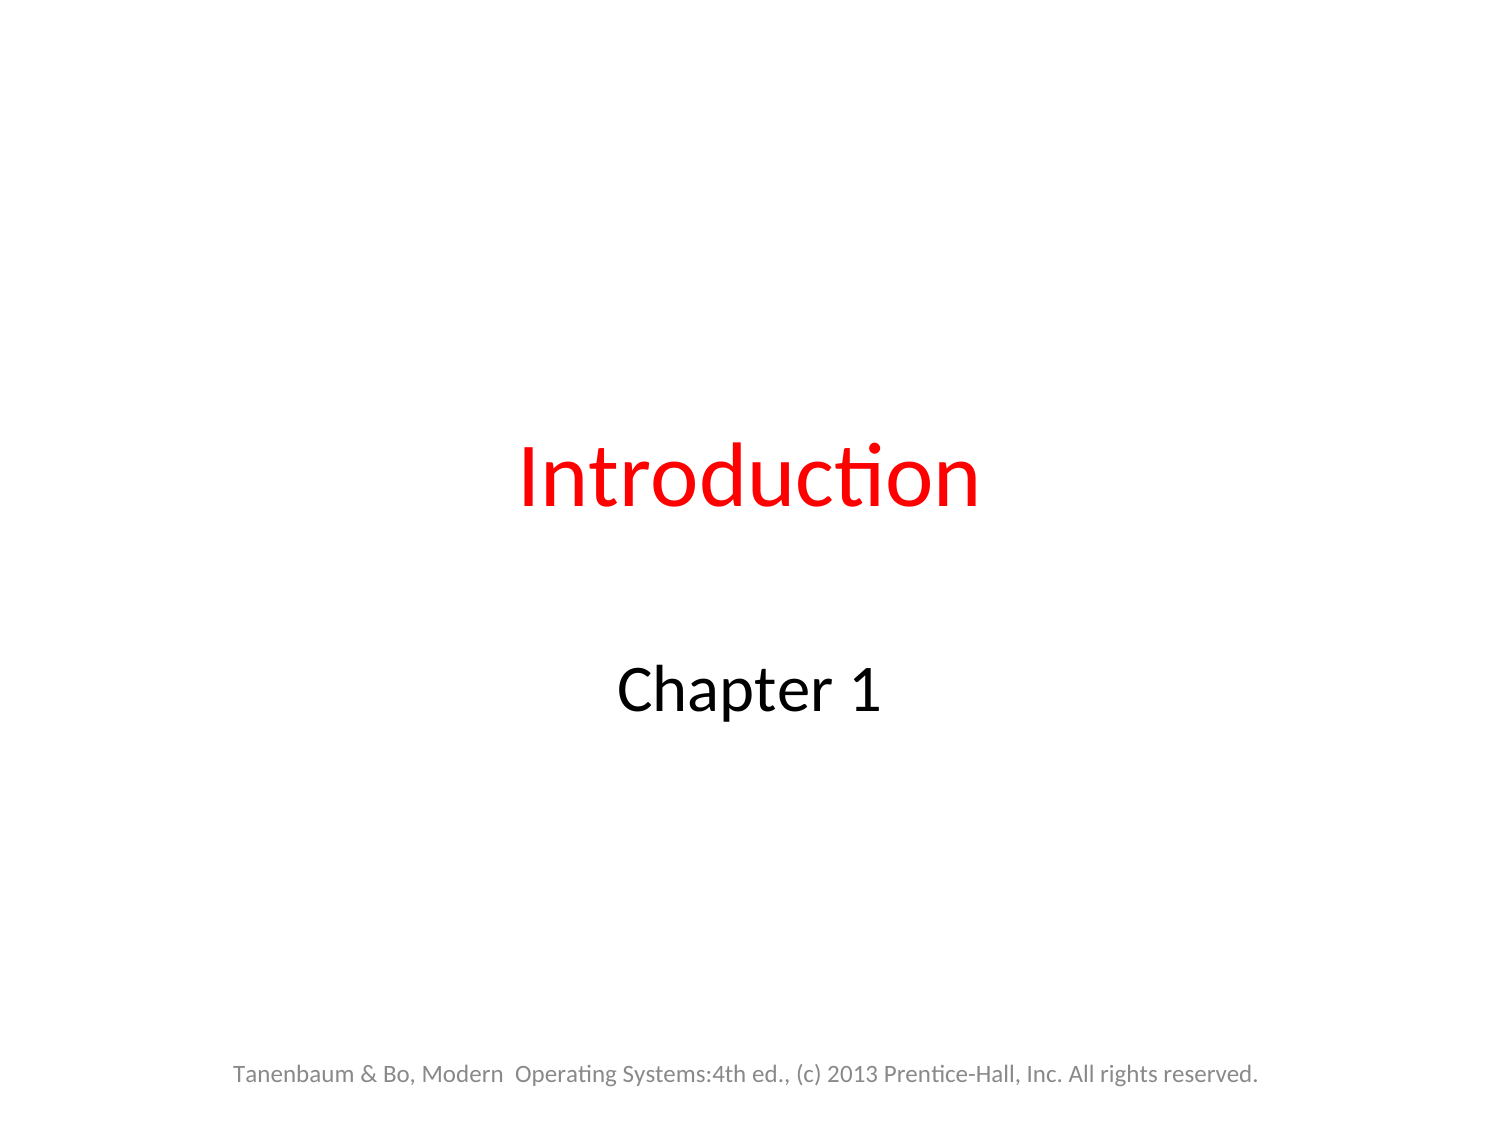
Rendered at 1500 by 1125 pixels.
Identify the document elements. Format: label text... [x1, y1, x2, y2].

subtitle Chapter 1 [225, 637, 1275, 925]
title Introduction [112, 349, 1388, 591]
text_box Tanenbaum & Bo, Modern Operating Systems:4th ed., (c) 2013 Prentice-Hall, Inc. All rights reserved. [64, 1042, 1436, 1103]
